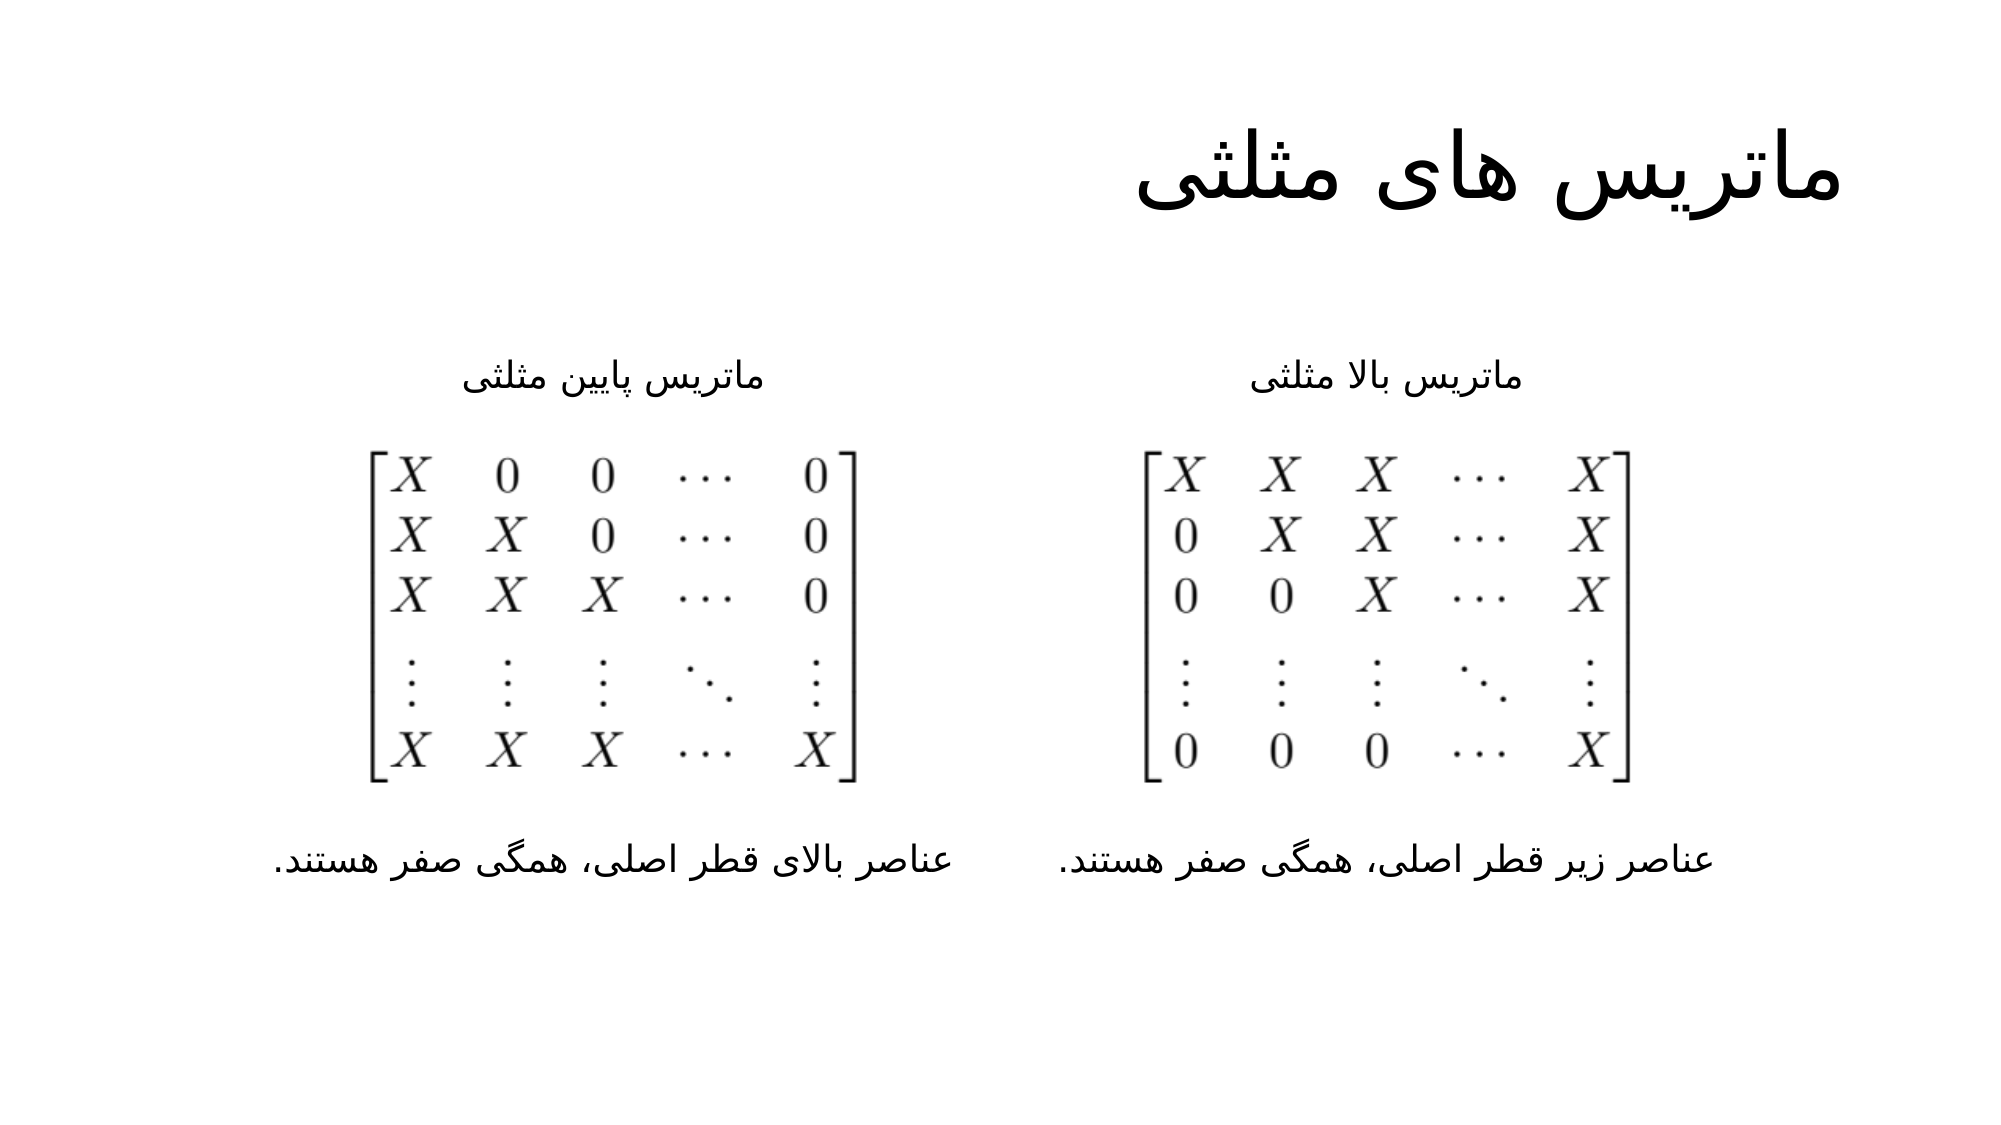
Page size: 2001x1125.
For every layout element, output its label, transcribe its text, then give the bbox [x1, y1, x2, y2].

text_box عناصر زیر قطر اصلی، همگی صفر هستند. [1042, 827, 1731, 888]
picture [1142, 449, 1631, 783]
text_box ماتریس پایین مثلثی [446, 344, 780, 404]
text_box ماتریس بالا مثلثی [1234, 344, 1539, 404]
picture [369, 449, 857, 783]
title ماتریس های مثلثی [137, 59, 1863, 278]
text_box عناصر بالای قطر اصلی، همگی صفر هستند. [257, 827, 970, 888]
